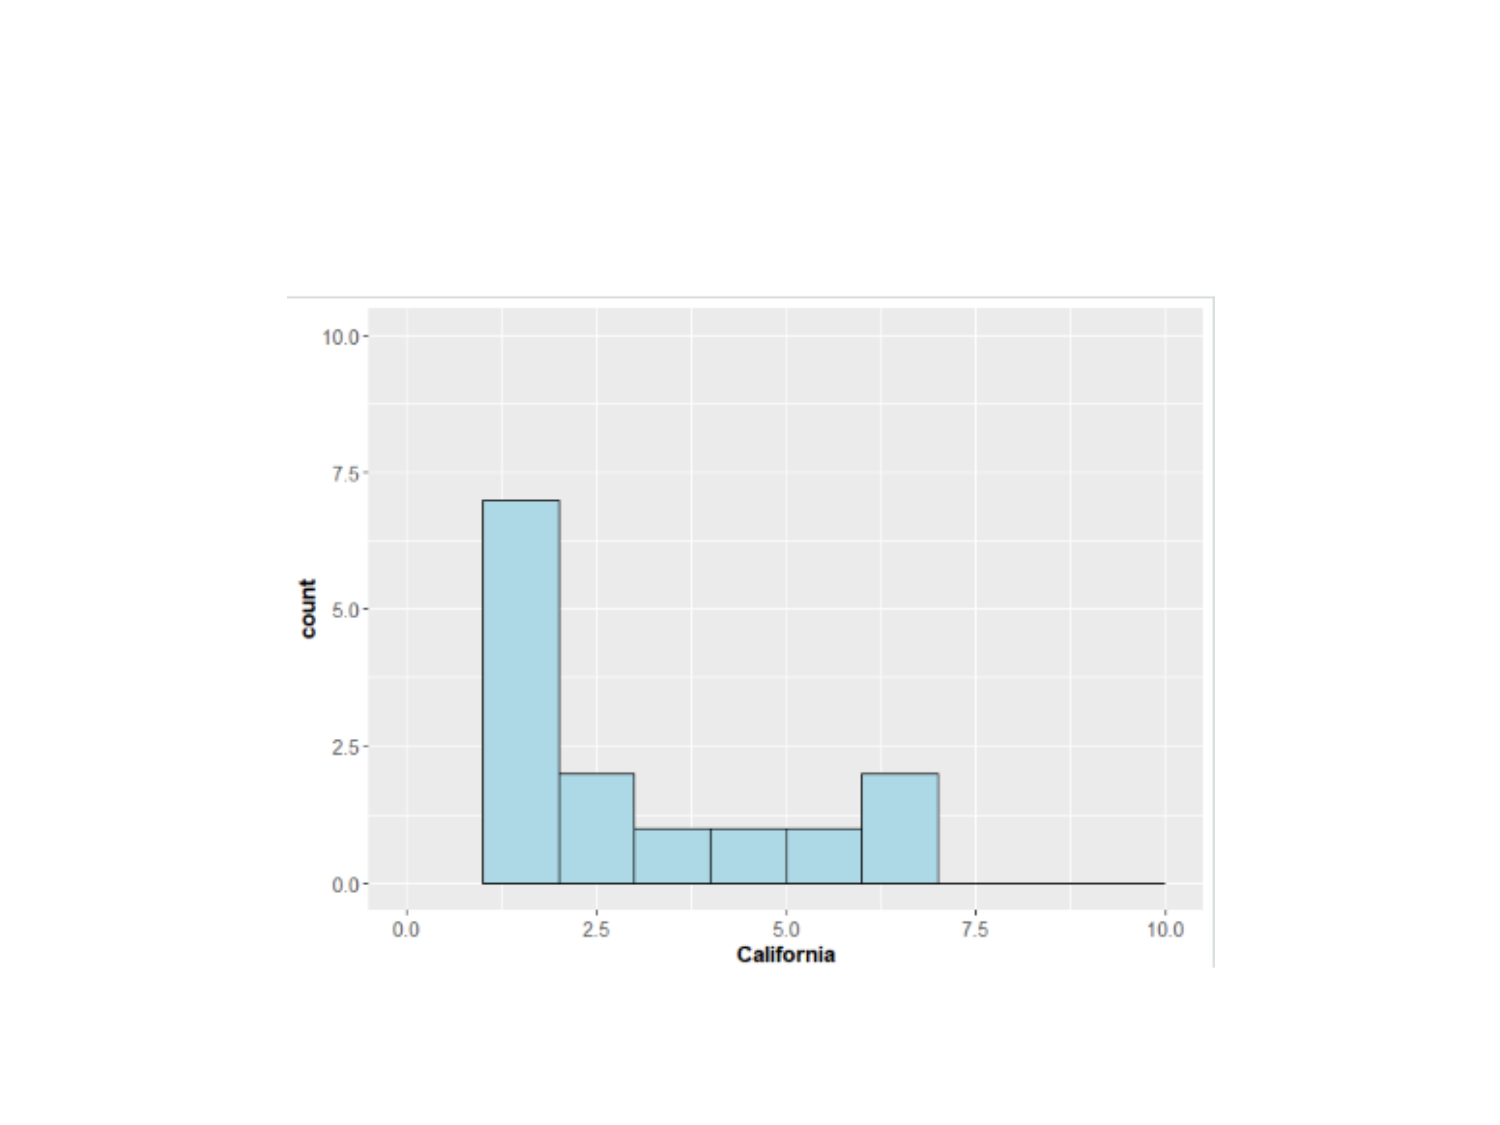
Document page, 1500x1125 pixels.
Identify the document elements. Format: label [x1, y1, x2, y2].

picture [287, 262, 1215, 1005]
